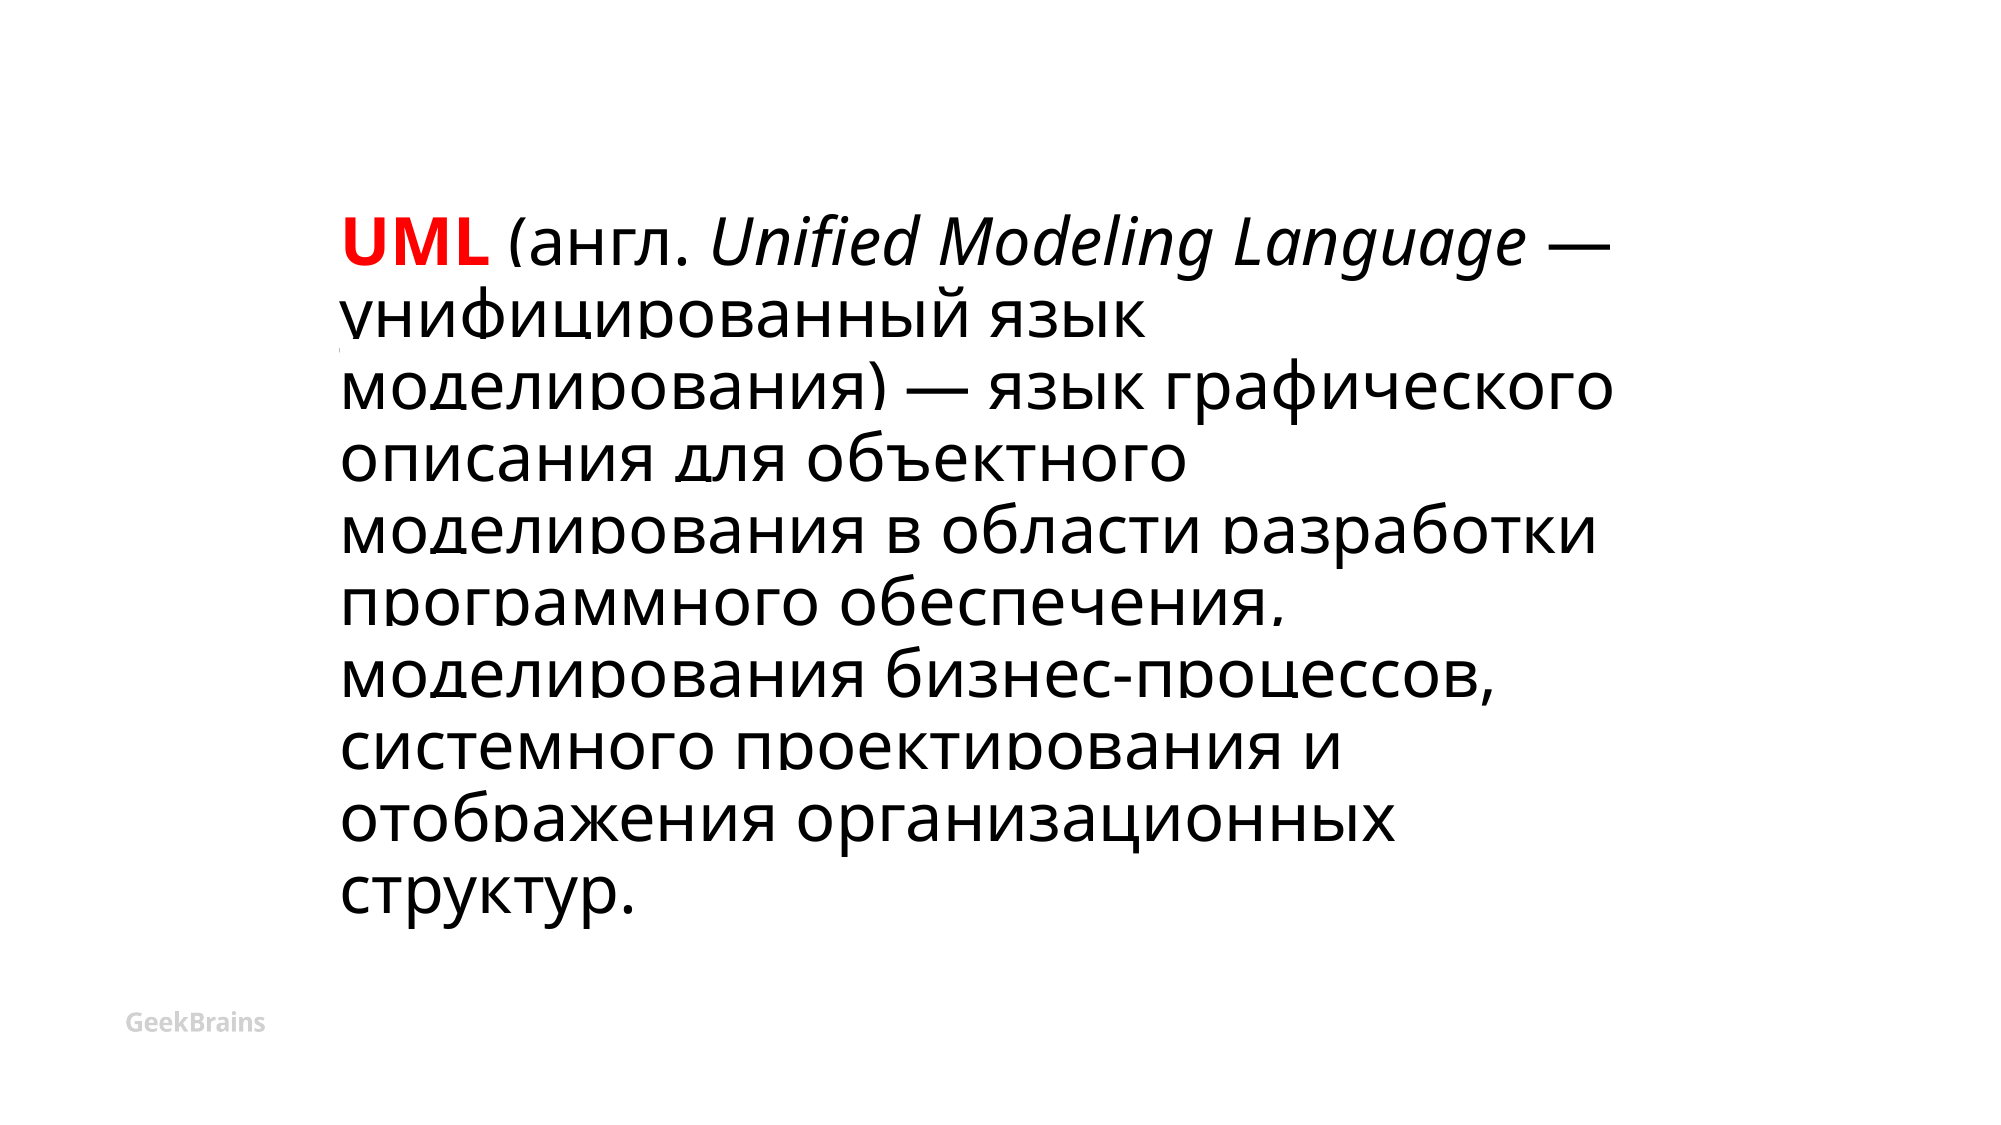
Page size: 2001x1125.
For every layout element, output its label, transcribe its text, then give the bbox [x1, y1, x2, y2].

title UML (англ. Unified Modeling Language — унифицированный язык моделирования) — язык графического описания для объектного моделирования в области разработки программного обеспечения, моделирования бизнес-процессов, системного проектирования и отображения организационных структур. [324, 209, 1676, 916]
picture [126, 1011, 265, 1032]
